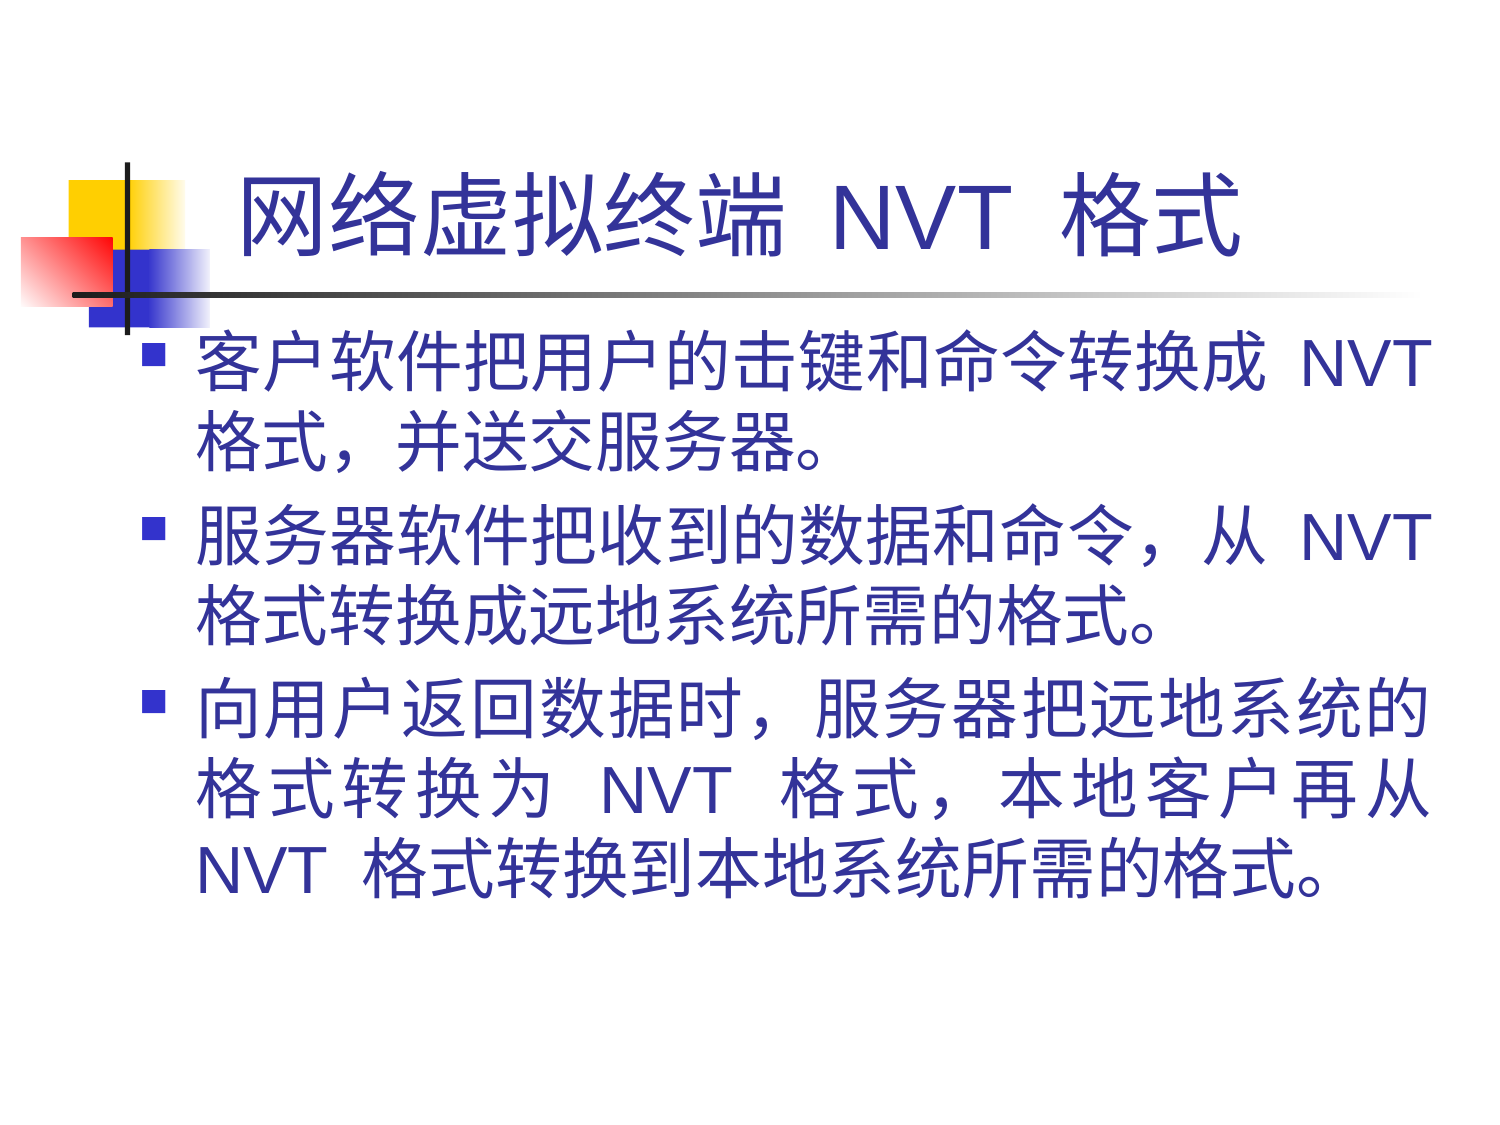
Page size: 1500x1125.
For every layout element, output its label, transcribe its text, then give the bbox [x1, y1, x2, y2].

list 客户软件把用户的击键和命令转换成 NVT 格式，并送交服务器。 服务器软件把收到的数据和命令，从 NVT 格式转换成远地系统所需的格式。 向用户返回数据时，服务器把远地系统的格式转换为 NVT 格式，本地客户再从 NVT 格式转换到本地系统所需的格式。 [123, 312, 1447, 988]
title 网络虚拟终端 NVT 格式 [41, 35, 1459, 275]
